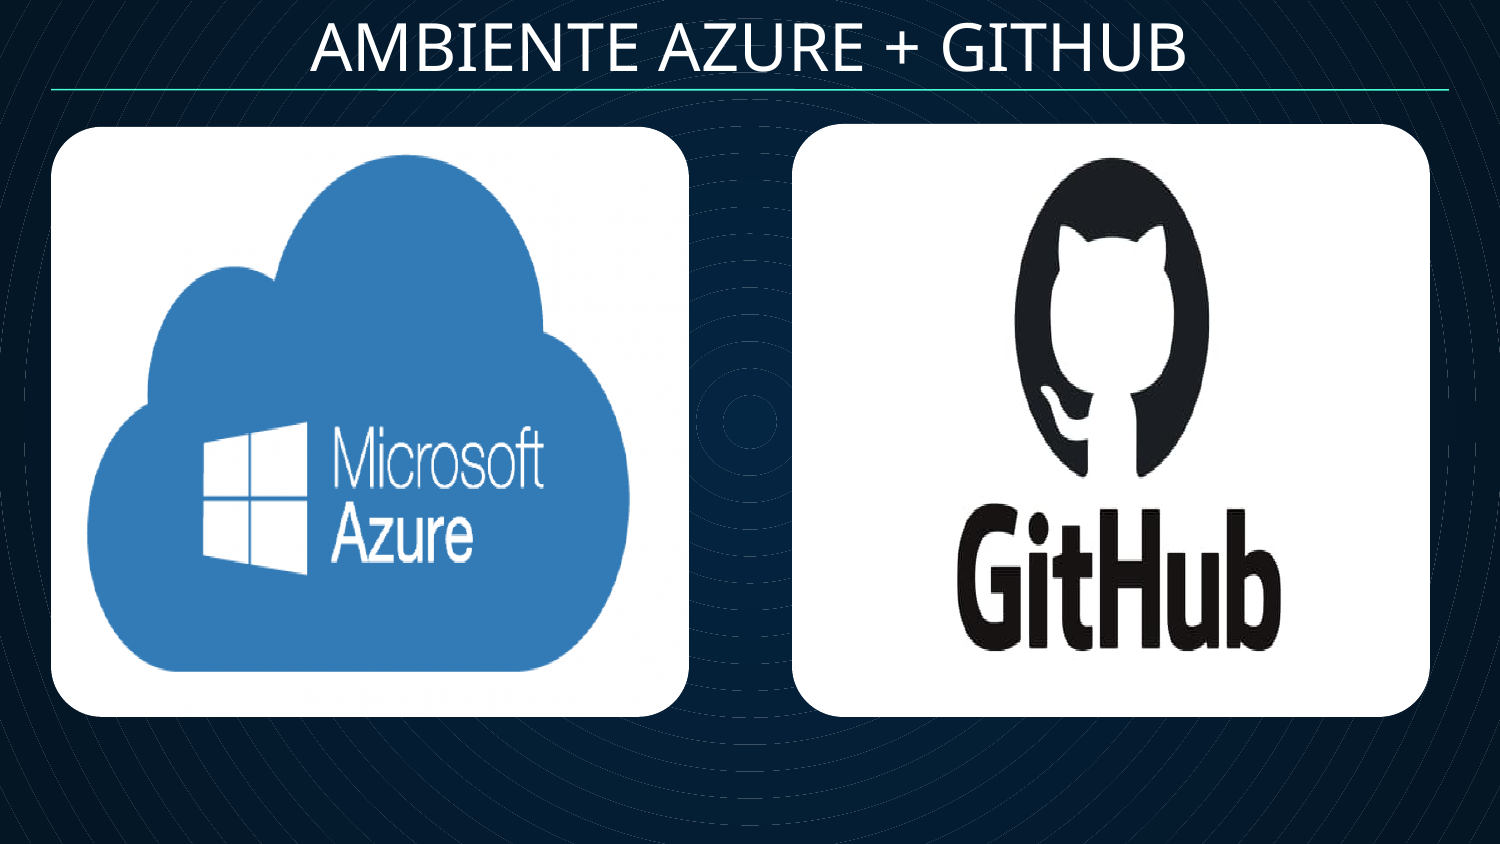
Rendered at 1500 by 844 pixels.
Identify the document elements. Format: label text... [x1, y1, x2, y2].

title AMBIENTE AZURE + GITHUB [51, 90, 1449, 100]
picture [791, 123, 1431, 718]
picture [50, 126, 690, 718]
title AMBIENTE AZURE + GITHUB [51, 0, 1449, 89]
